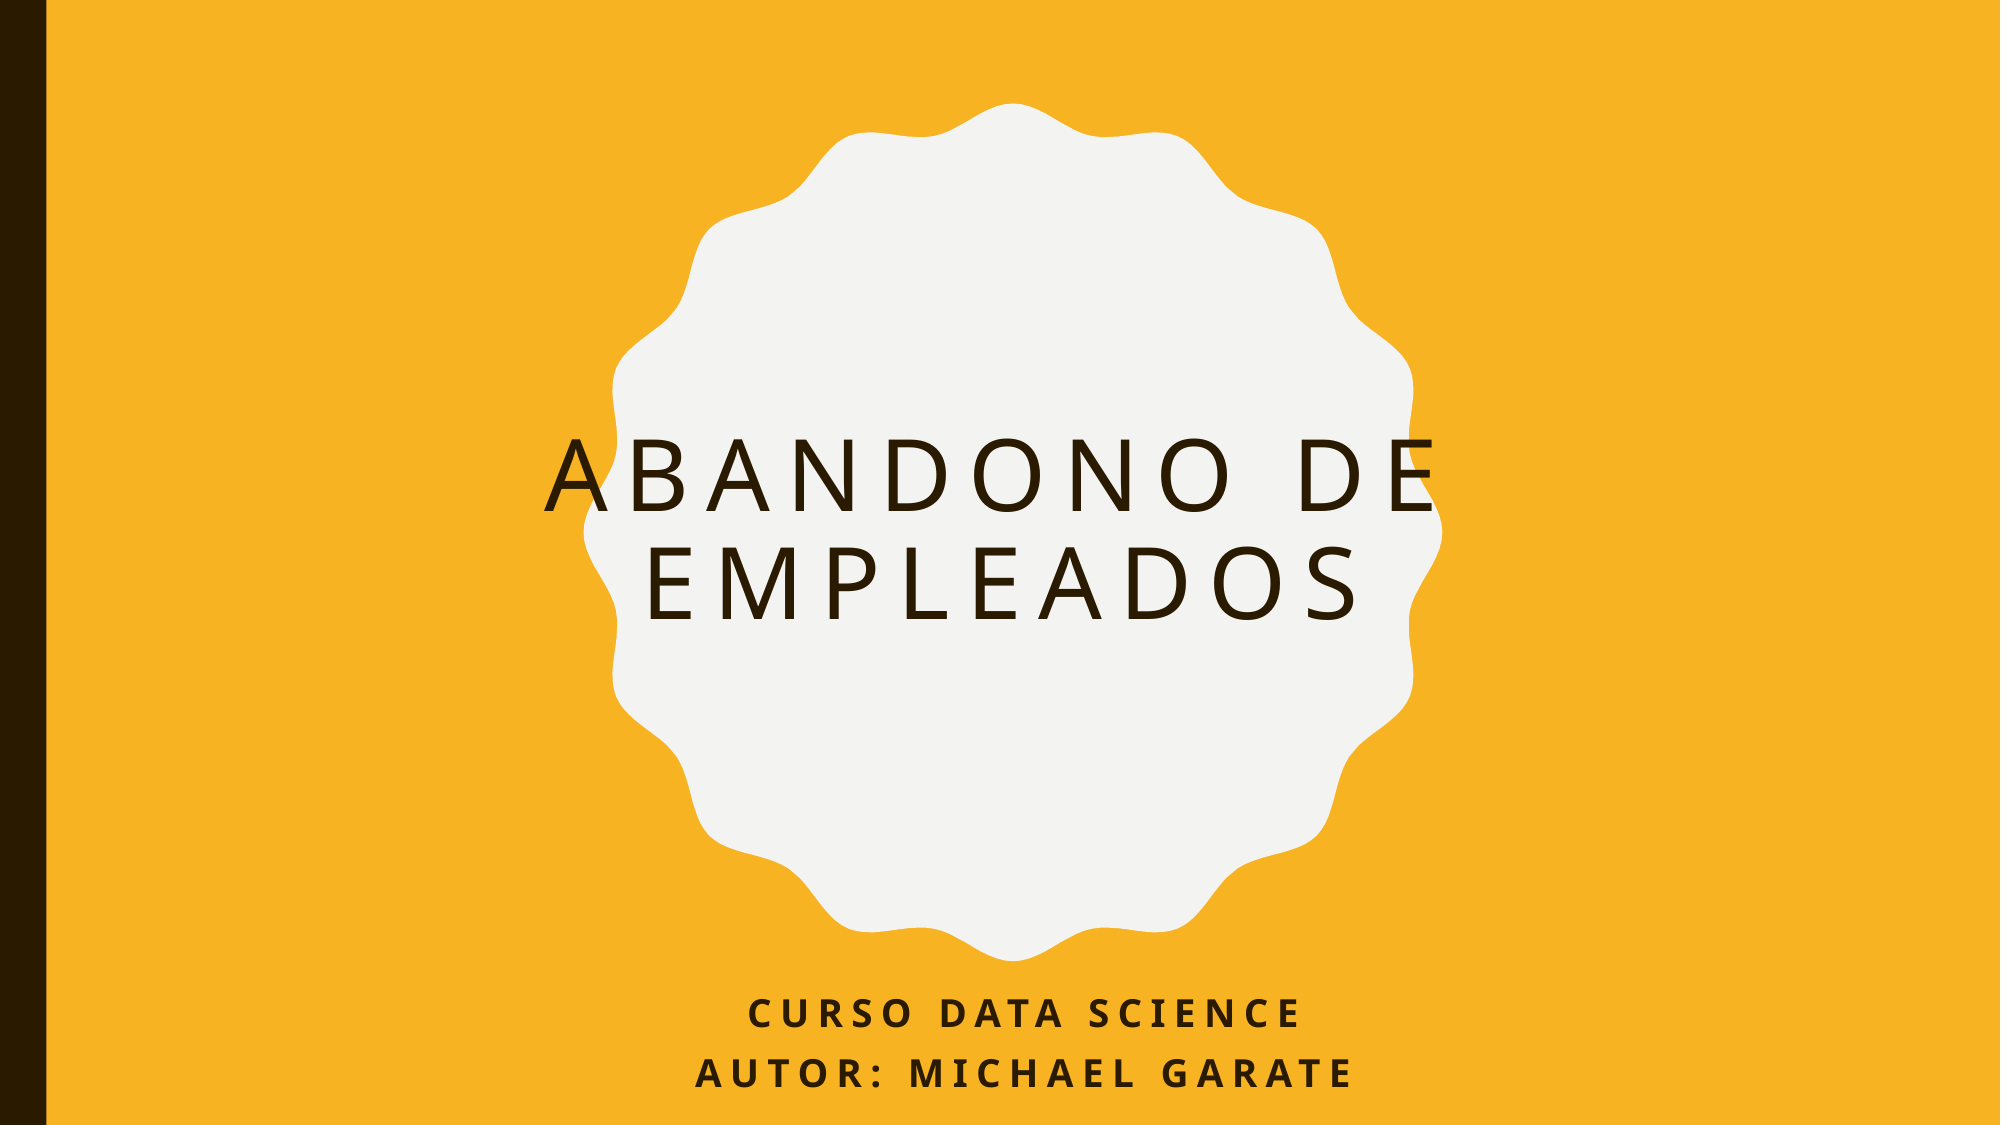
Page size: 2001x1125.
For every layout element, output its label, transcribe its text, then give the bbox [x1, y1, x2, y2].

subtitle Curso Data Science Autor: Michael Garate [363, 980, 1684, 1103]
title Abandono de empleados [314, 184, 1686, 882]
